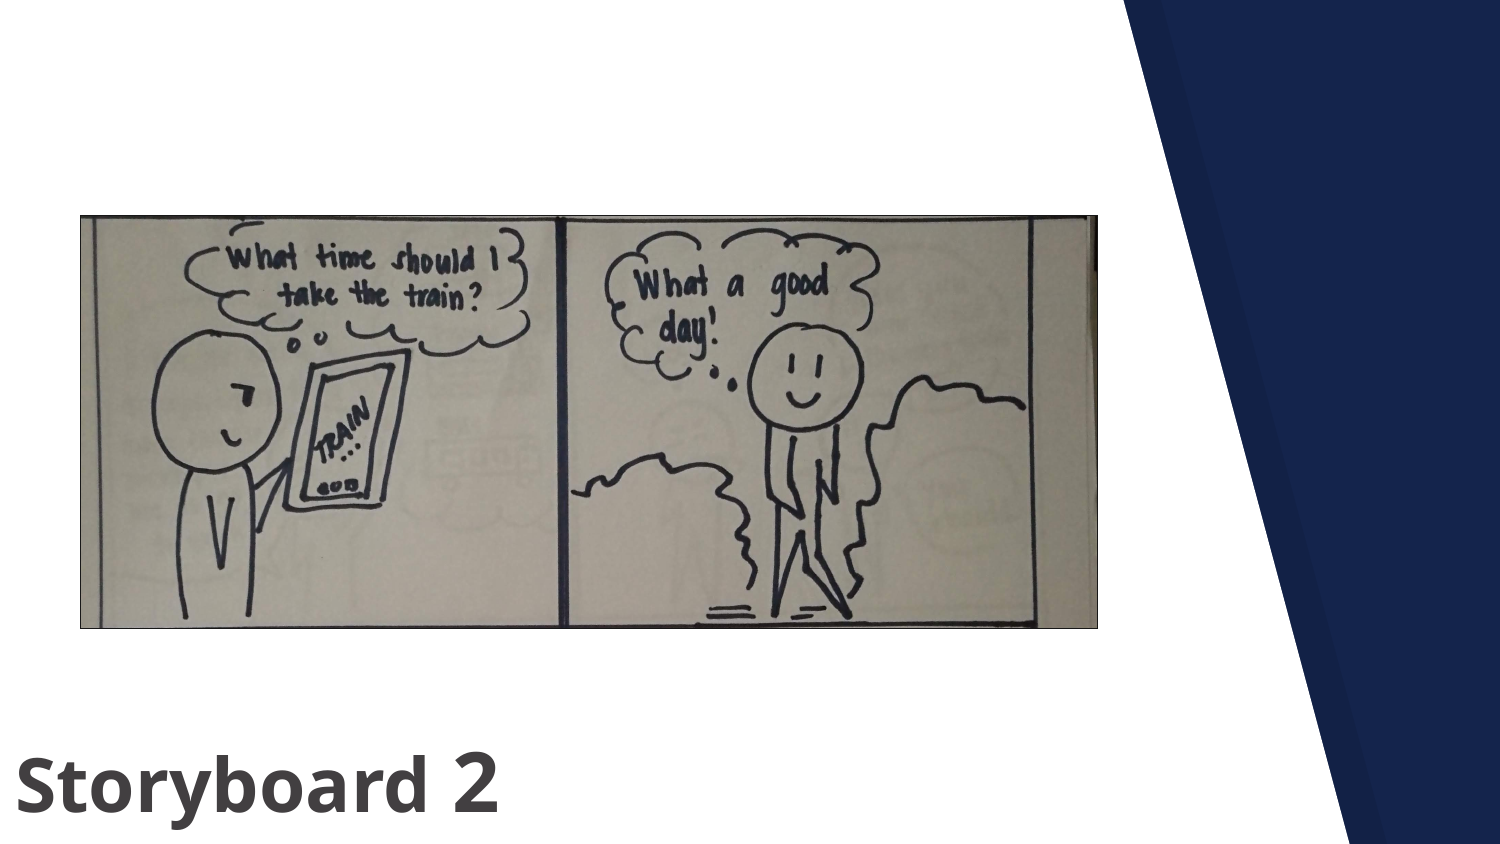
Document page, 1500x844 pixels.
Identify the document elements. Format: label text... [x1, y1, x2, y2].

picture [79, 214, 1098, 629]
title Storyboard 2 [0, 723, 563, 844]
